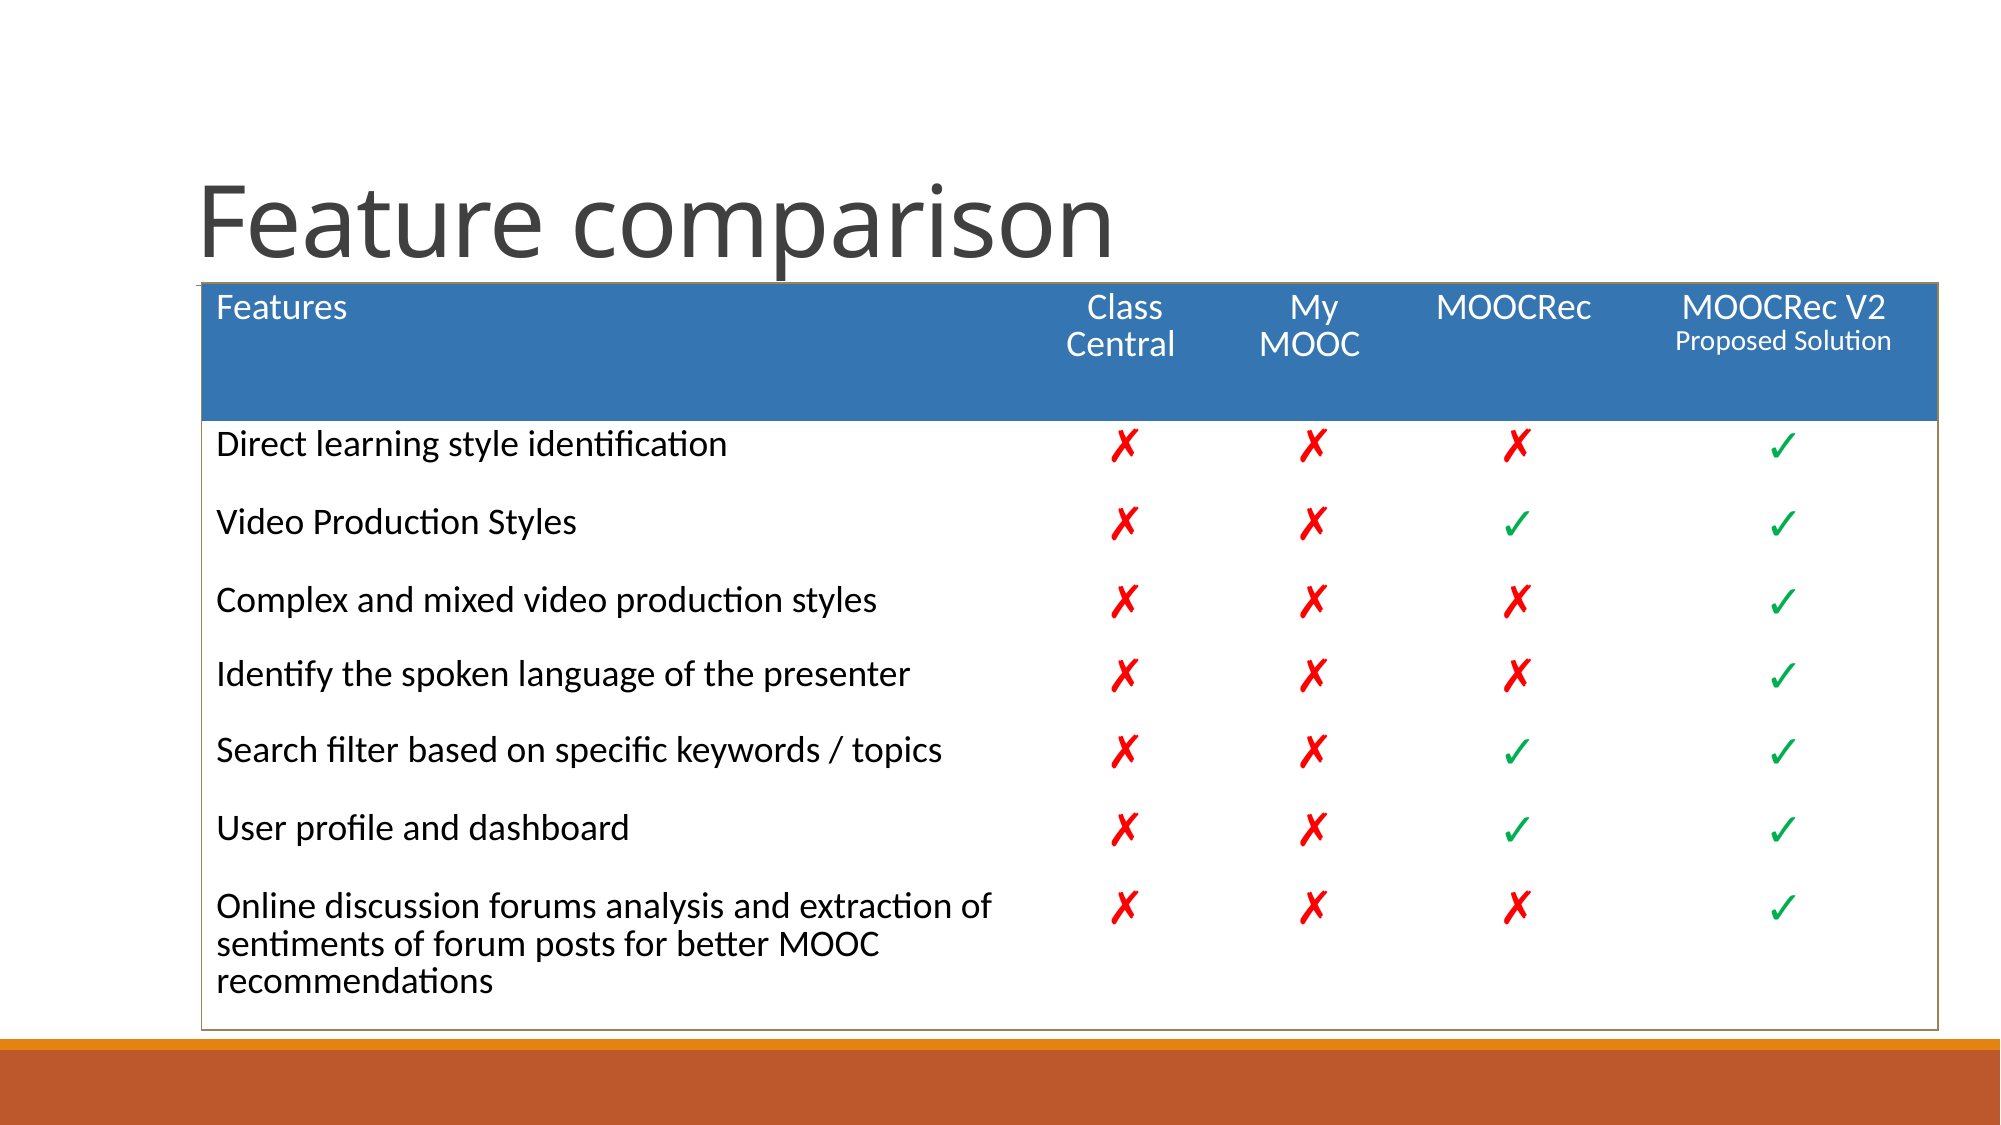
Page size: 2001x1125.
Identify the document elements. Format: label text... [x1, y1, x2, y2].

table_cell ✓ [1630, 499, 1937, 577]
table_cell ✗ [1222, 651, 1406, 727]
table_cell ✗ [1029, 421, 1222, 499]
table_cell ✗ [1406, 421, 1630, 499]
table_cell Search filter based on specific keywords / topics [202, 727, 1029, 805]
table_cell ✓ [1630, 651, 1937, 727]
table_cell Complex and mixed video production styles [202, 577, 1029, 651]
table_header Class Central [1029, 284, 1222, 421]
table_header Features [202, 284, 1029, 421]
table_header MOOCRec [1406, 284, 1630, 421]
table_cell ✗ [1029, 883, 1222, 1029]
table_cell ✗ [1029, 499, 1222, 577]
table_cell ✗ [1029, 577, 1222, 651]
table_cell ✓ [1630, 421, 1937, 499]
table_cell ✗ [1406, 883, 1630, 1029]
table_cell Identify the spoken language of the presenter [202, 651, 1029, 727]
table_cell Direct learning style identification [202, 421, 1029, 499]
table_cell ✓ [1630, 577, 1937, 651]
table_header My MOOC [1222, 284, 1406, 421]
table_cell ✓ [1406, 727, 1630, 805]
table_cell Video Production Styles [202, 499, 1029, 577]
table_cell User profile and dashboard [202, 805, 1029, 883]
table_cell ✓ [1630, 727, 1937, 805]
title Feature comparison [180, 47, 1830, 285]
table_cell ✗ [1406, 651, 1630, 727]
table_cell ✗ [1222, 727, 1406, 805]
table_cell ✗ [1222, 883, 1406, 1029]
table_cell ✗ [1406, 577, 1630, 651]
table_cell ✓ [1630, 883, 1937, 1029]
table_cell ✗ [1222, 805, 1406, 883]
table_cell ✗ [1029, 651, 1222, 727]
table_header MOOCRec V2 Proposed Solution [1630, 284, 1937, 421]
table_cell ✗ [1029, 727, 1222, 805]
table_cell Online discussion forums analysis and extraction of sentiments of forum posts for better MOOC recommendations [202, 883, 1029, 1029]
table_cell ✗ [1222, 577, 1406, 651]
table_cell ✗ [1029, 805, 1222, 883]
table_cell ✗ [1222, 421, 1406, 499]
table_cell ✓ [1630, 805, 1937, 883]
table_cell ✗ [1222, 499, 1406, 577]
table_cell ✓ [1406, 499, 1630, 577]
table_cell ✓ [1406, 805, 1630, 883]
